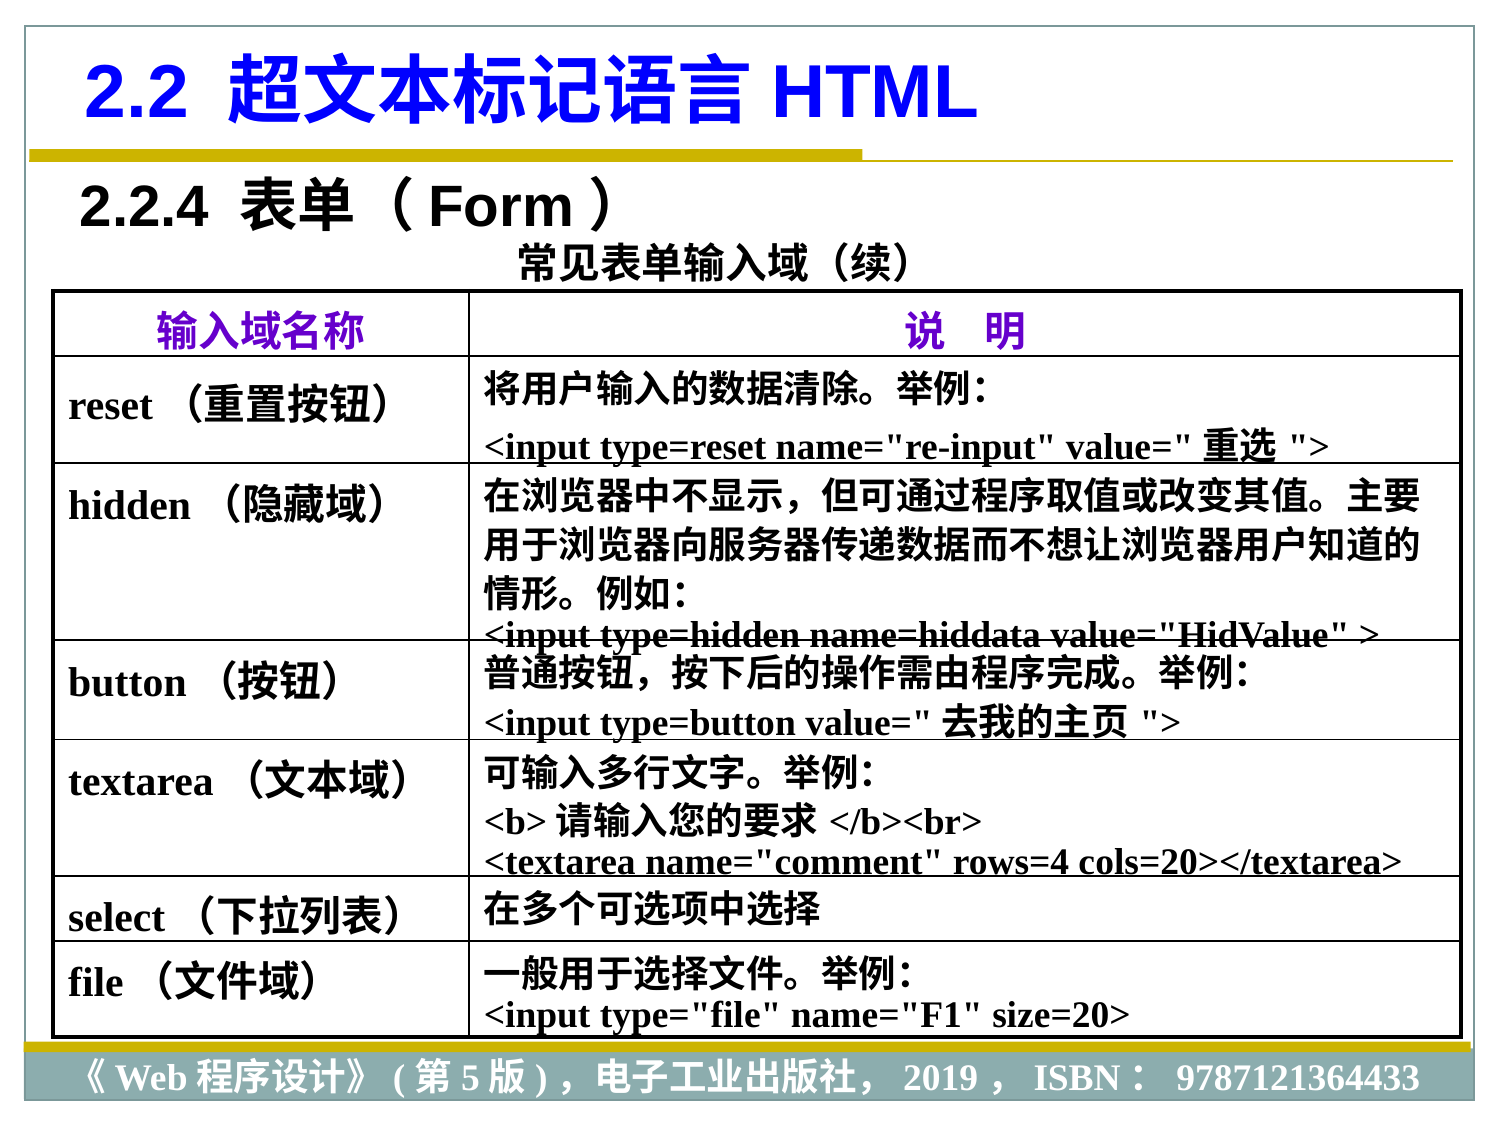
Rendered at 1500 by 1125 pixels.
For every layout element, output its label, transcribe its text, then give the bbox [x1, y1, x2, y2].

table_cell file（文件域） [55, 942, 468, 1035]
table_header 输入域名称 [55, 293, 468, 355]
text_box 2.2 超文本标记语言HTML [70, 35, 1421, 114]
table_header 说 明 [470, 293, 1459, 355]
table_cell 在浏览器中不显示，但可通过程序取值或改变其值。主要用于浏览器向服务器传递数据而不想让浏览器用户知道的情形。例如： <input type=hidden name=hiddata value="HidValue" > [470, 464, 1459, 639]
table_cell 将用户输入的数据清除。举例： <input type=reset name="re-input" value="重选"> [470, 357, 1459, 462]
table_cell reset（重置按钮） [55, 357, 468, 462]
table_cell textarea（文本域） [55, 740, 468, 875]
table_cell 普通按钮，按下后的操作需由程序完成。举例： <input type=button value="去我的主页"> [470, 641, 1459, 739]
table_cell hidden（隐藏域） [55, 464, 468, 639]
text_box 常见表单输入域（续） [501, 219, 1365, 289]
table_cell button（按钮） [55, 641, 468, 739]
table_cell 可输入多行文字。举例： <b>请输入您的要求</b><br> <textarea name="comment" rows=4 cols=20></textarea> [470, 740, 1459, 875]
table_cell select（下拉列表） [55, 877, 468, 940]
table_cell 在多个可选项中选择 [470, 877, 1459, 940]
text_box 2.2.4 表单（Form） [64, 160, 939, 246]
table_cell 一般用于选择文件。举例： <input type="file" name="F1" size=20> [470, 942, 1459, 1035]
